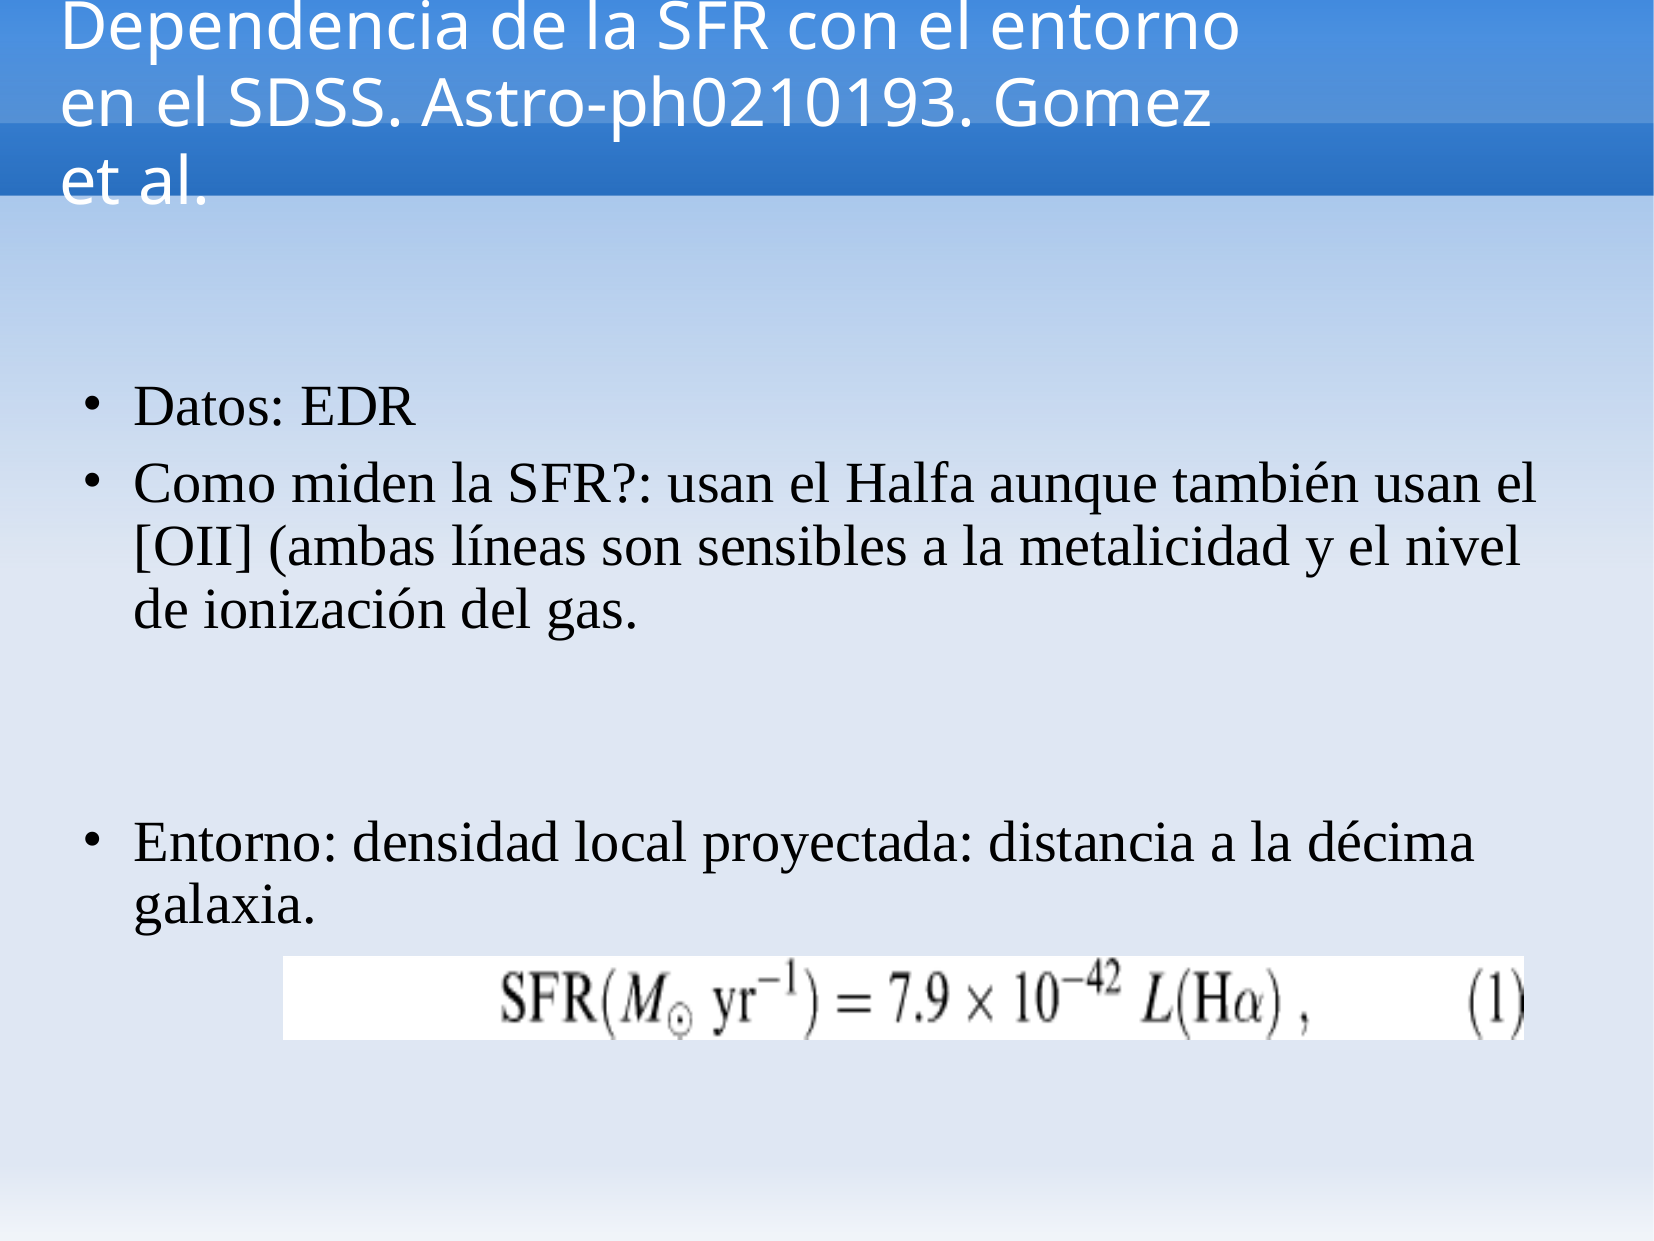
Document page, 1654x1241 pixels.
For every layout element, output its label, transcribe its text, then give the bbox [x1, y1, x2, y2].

picture [0, 0, 1654, 1241]
title Dependencia de la SFR con el entorno en el SDSS. Astro-ph0210193. Gomez et al. [59, 0, 1270, 220]
list Datos: EDR Como miden la SFR?: usan el Halfa aunque también usan el [OII] (ambas líneas son sensibles a la metalicidad y el nivel de ionización del gas. Entorno: densidad local proyectada: distancia a la décima galaxia. [82, 290, 1560, 1110]
